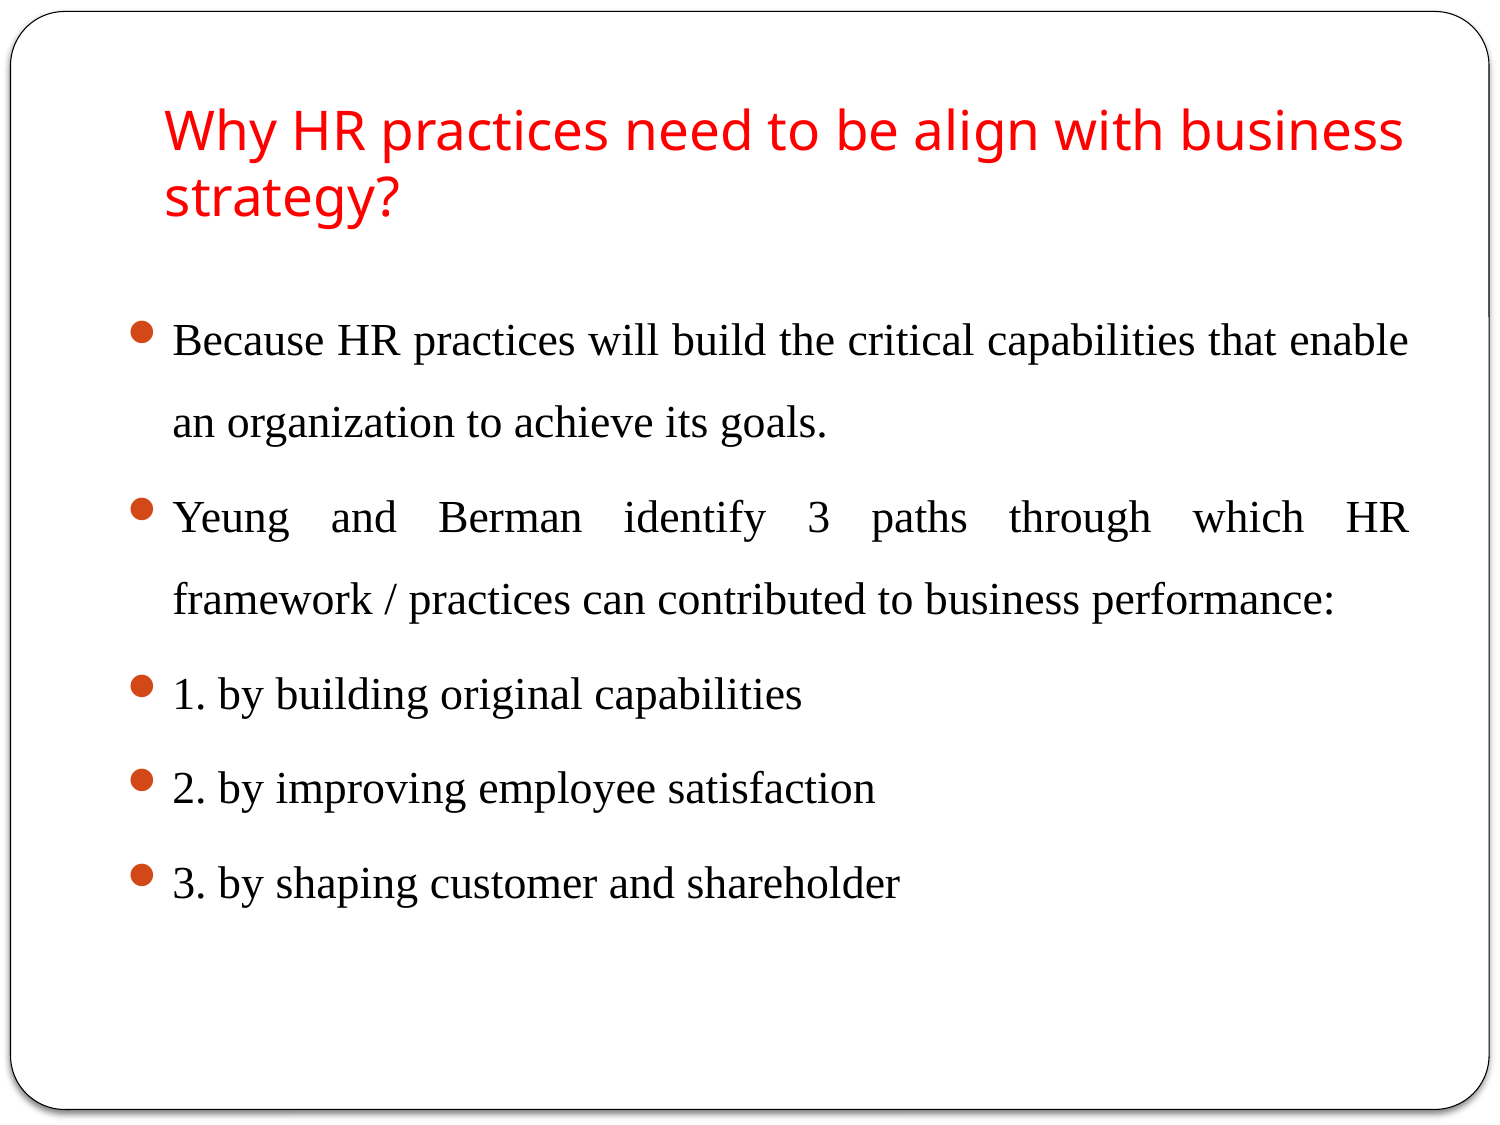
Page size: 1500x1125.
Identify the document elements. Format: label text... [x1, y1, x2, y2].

title Why HR practices need to be align with business strategy? [150, 87, 1438, 243]
list Because HR practices will build the critical capabilities that enable an organization to achieve its goals. Yeung and Berman identify 3 paths through which HR framework / practices can contributed to business performance: 1. by building original capabilities 2. by improving employee satisfaction 3. by shaping customer and shareholder [112, 275, 1425, 1050]
